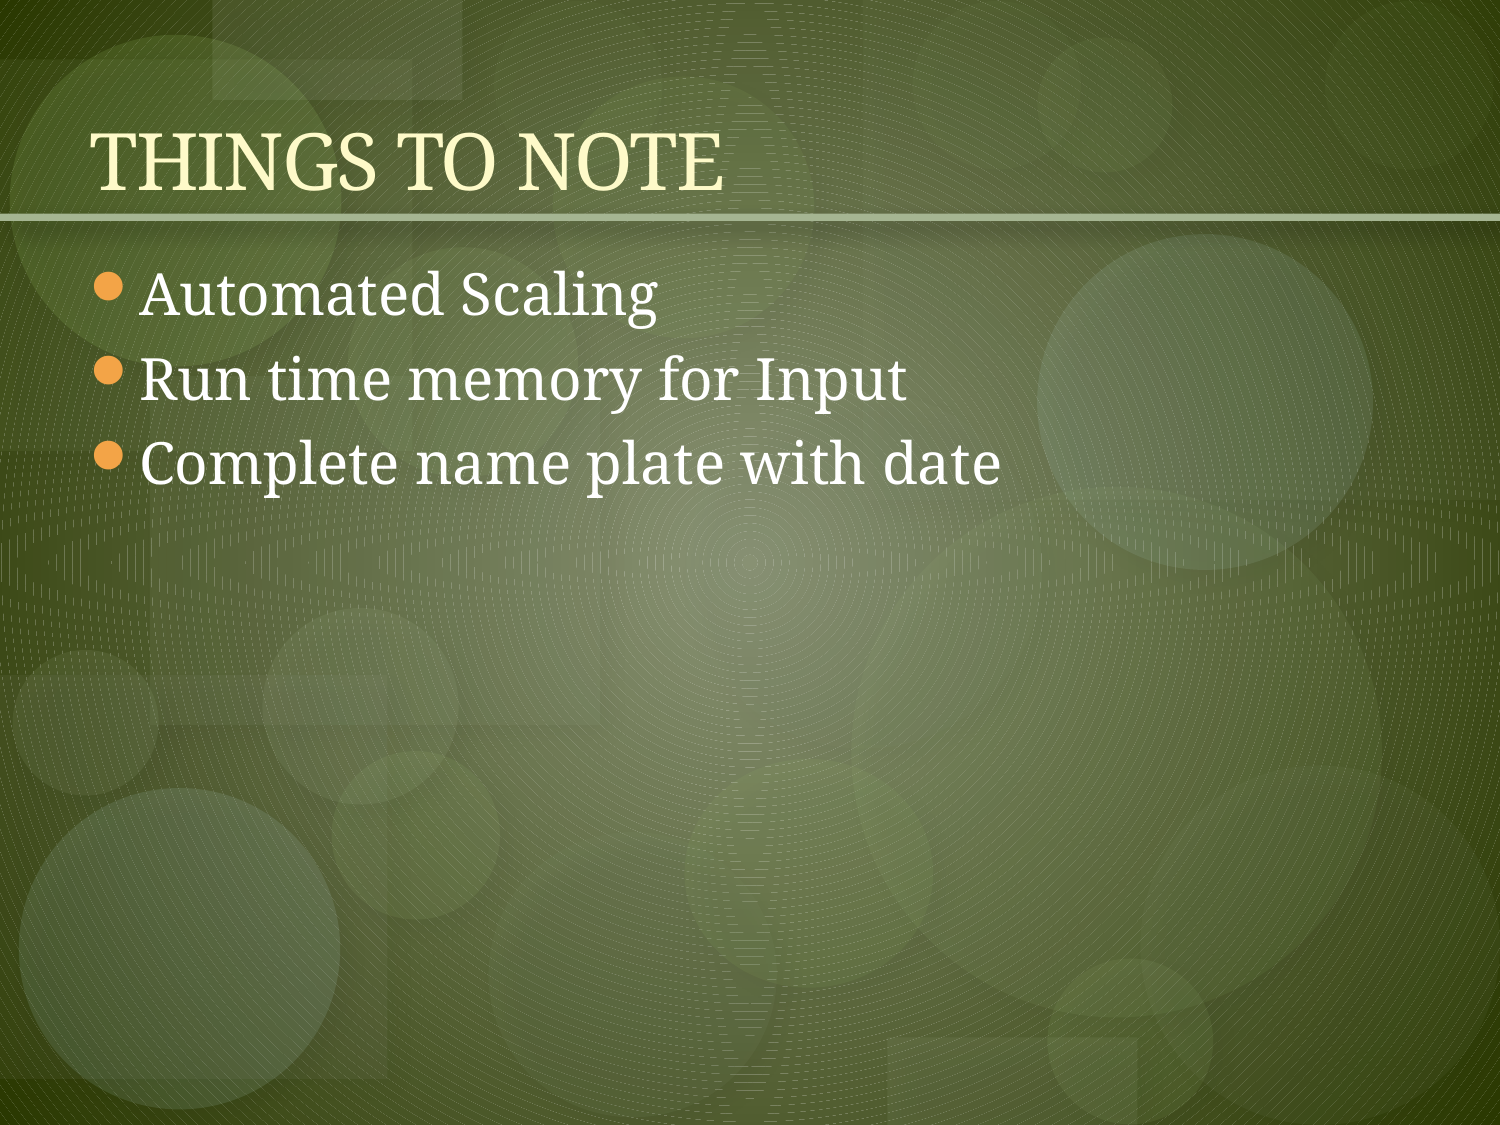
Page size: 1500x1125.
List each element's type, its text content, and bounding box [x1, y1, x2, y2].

title THINGS TO NOTE [75, 26, 1425, 214]
list Automated Scaling Run time memory for Input Complete name plate with date [75, 249, 1425, 1000]
